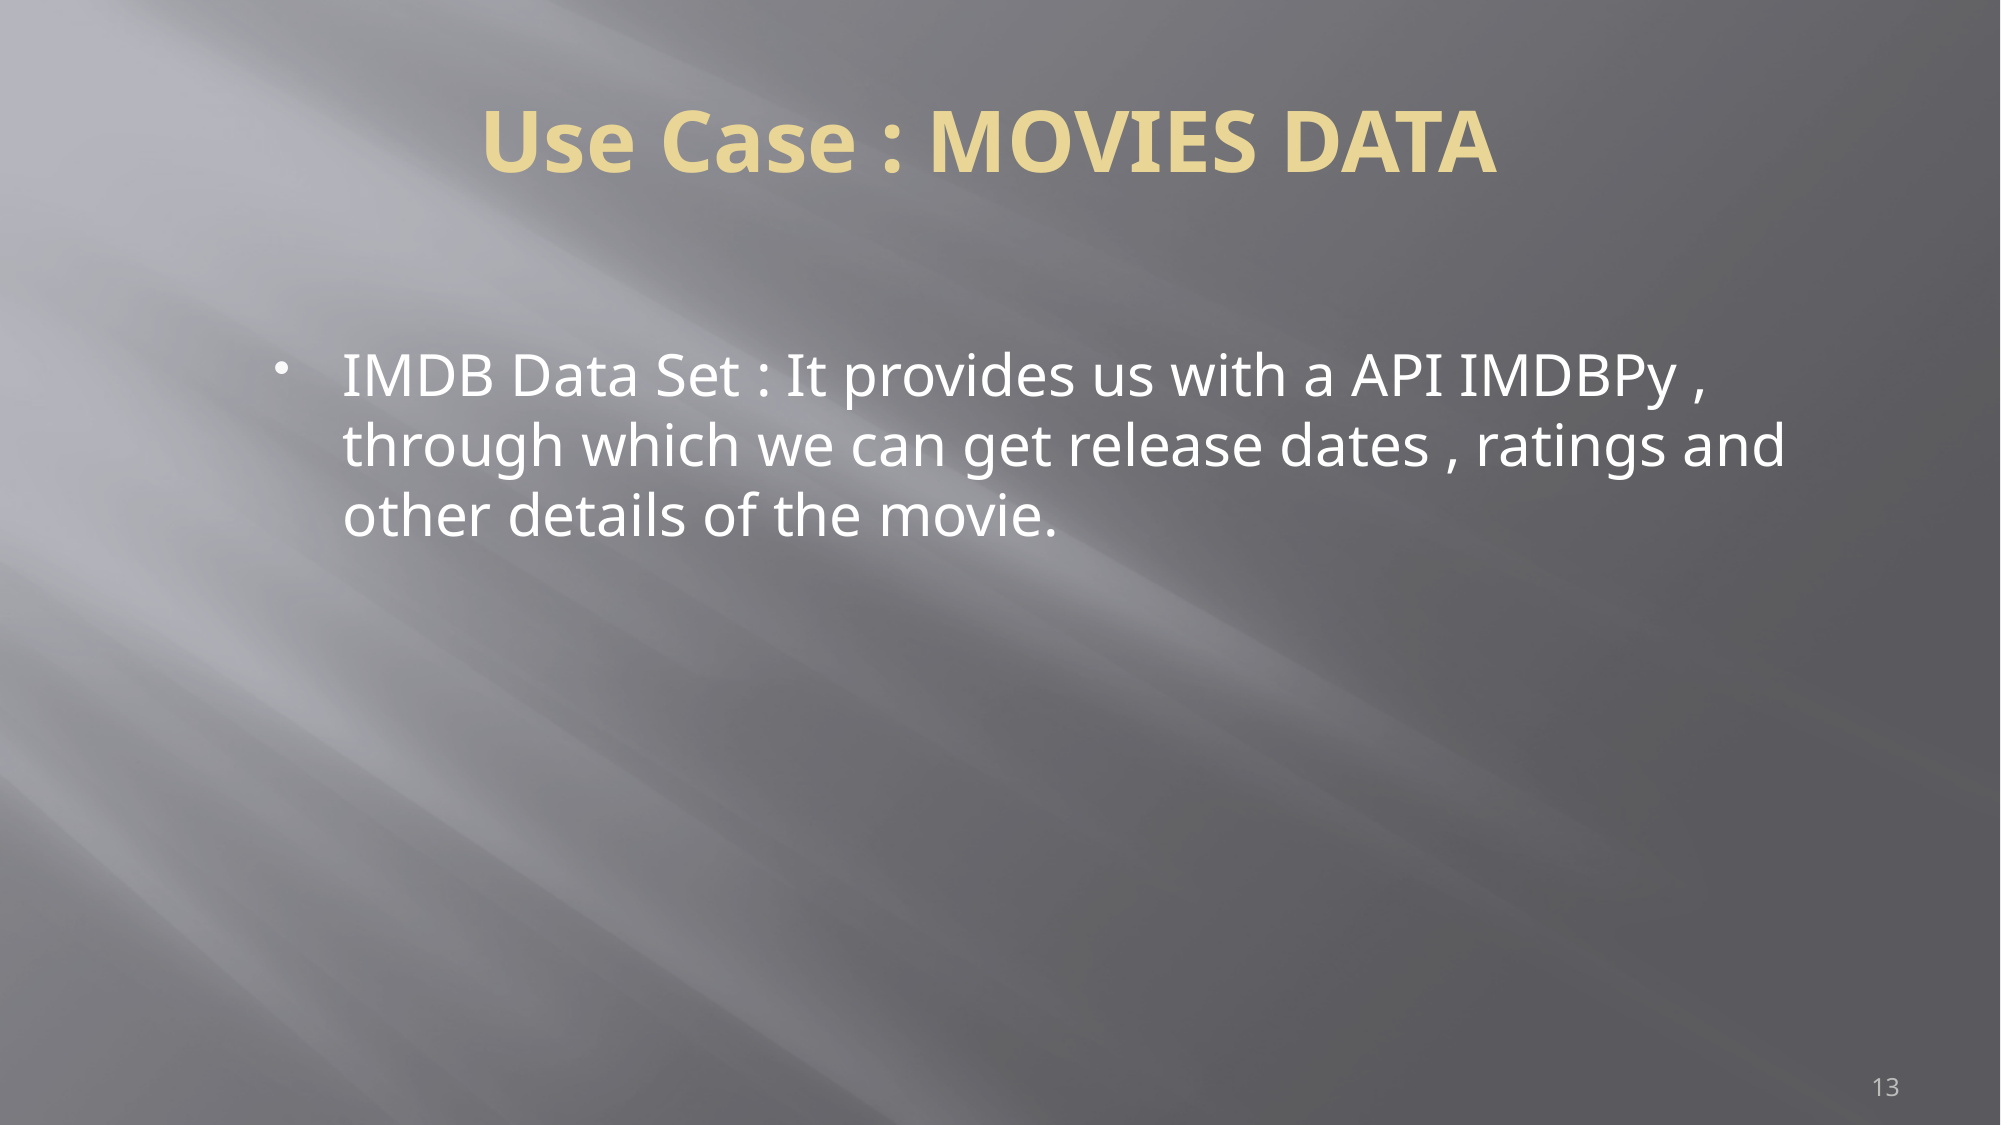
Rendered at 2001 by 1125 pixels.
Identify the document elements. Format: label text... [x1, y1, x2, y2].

text_box Use Case : MOVIES DATA [99, 45, 1900, 233]
text_box <number> [1733, 1052, 1900, 1113]
picture [0, 0, 2001, 1125]
text_box IMDB Data Set : It provides us with a API IMDBPy , through which we can get release dates , ratings and other details of the movie. [238, 330, 1814, 610]
